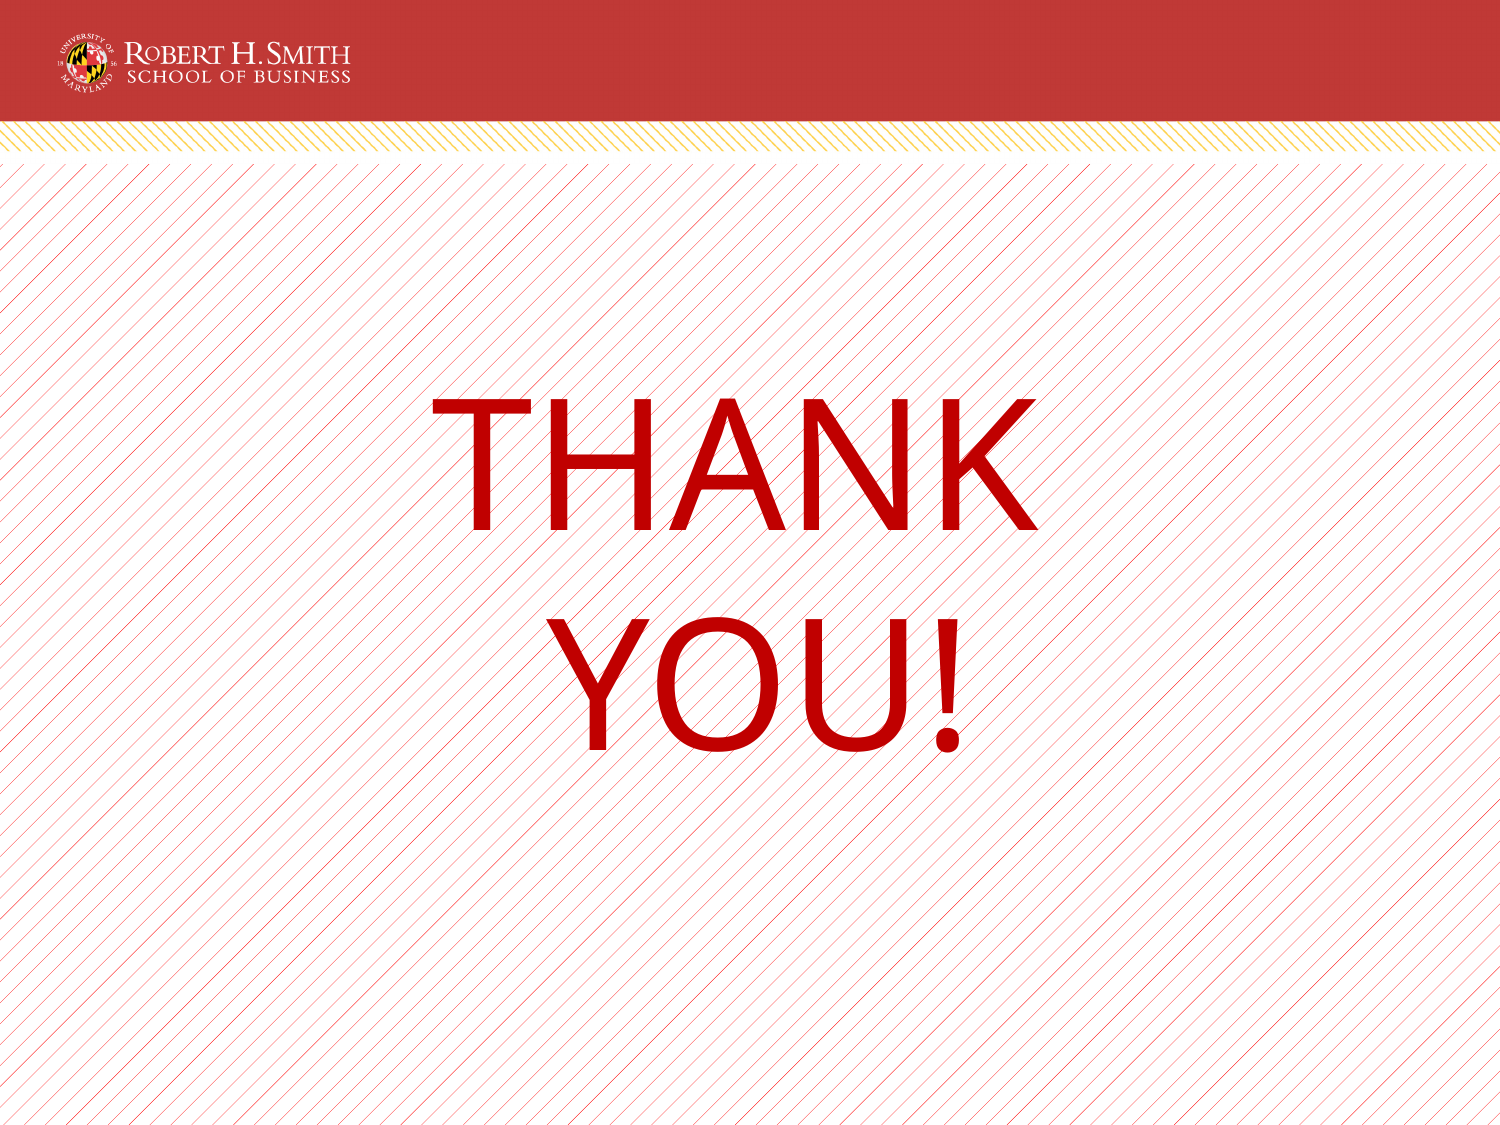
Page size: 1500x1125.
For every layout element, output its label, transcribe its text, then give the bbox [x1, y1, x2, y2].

picture [0, 0, 1500, 164]
list THANK YOU! [51, 252, 1449, 1000]
